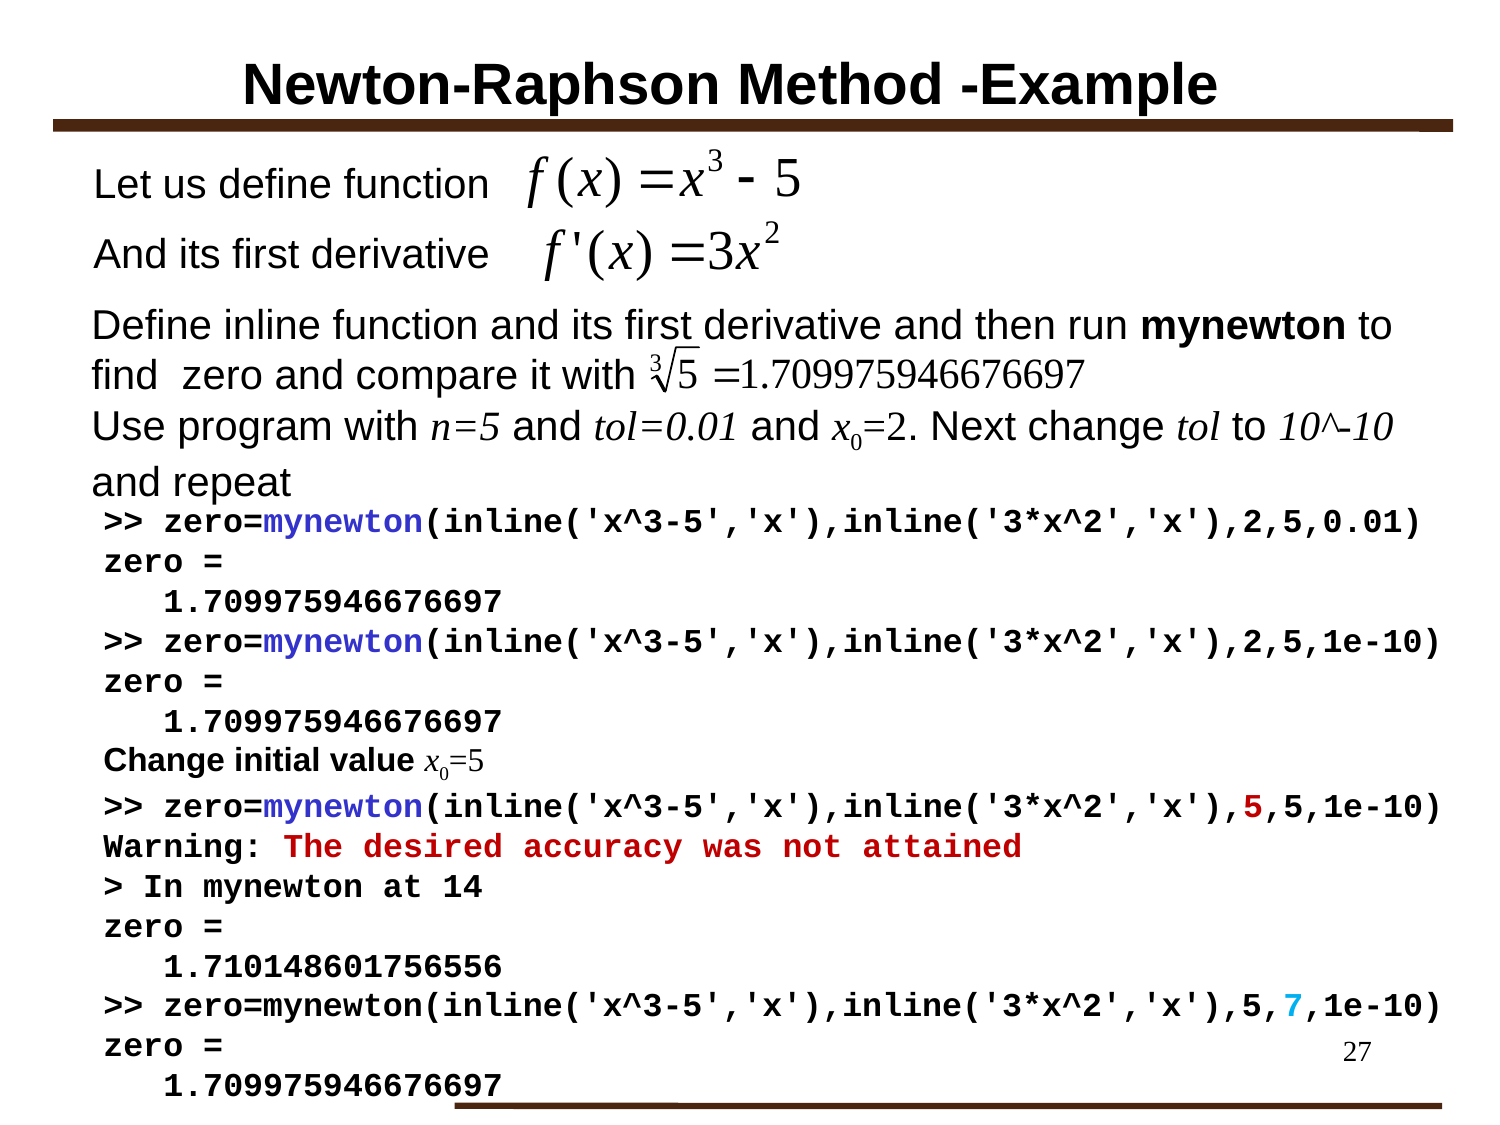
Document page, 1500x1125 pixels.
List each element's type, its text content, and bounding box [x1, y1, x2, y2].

text_box >> zero=mynewton(inline('x^3-5','x'),inline('3*x^2','x'),2,5,0.01) zero = 1.709975946676697 >> zero=mynewton(inline('x^3-5','x'),inline('3*x^2','x'),2,5,1e-10) zero = 1.709975946676697 Change initial value x0=5 >> zero=mynewton(inline('x^3-5','x'),inline('3*x^2','x'),5,5,1e-10) Warning: The desired accuracy was not attained > In mynewton at 14 zero = 1.710148601756556 >> zero=mynewton(inline('x^3-5','x'),inline('3*x^2','x'),5,7,1e-10) zero = 1.709975946676697 [88, 491, 1495, 1125]
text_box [643, 337, 1093, 404]
title Newton-Raphson Method -Example [0, 24, 1463, 138]
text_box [525, 207, 792, 293]
text_box Let us define function [78, 149, 504, 214]
text_box And its first derivative [78, 219, 505, 290]
text_box Define inline function and its first derivative and then run mynewton to find zero and compare it with Use program with n=5 and tol=0.01 and x0=2. Next change tol to 10^-10 and repeat [76, 290, 1474, 563]
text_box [509, 135, 812, 221]
